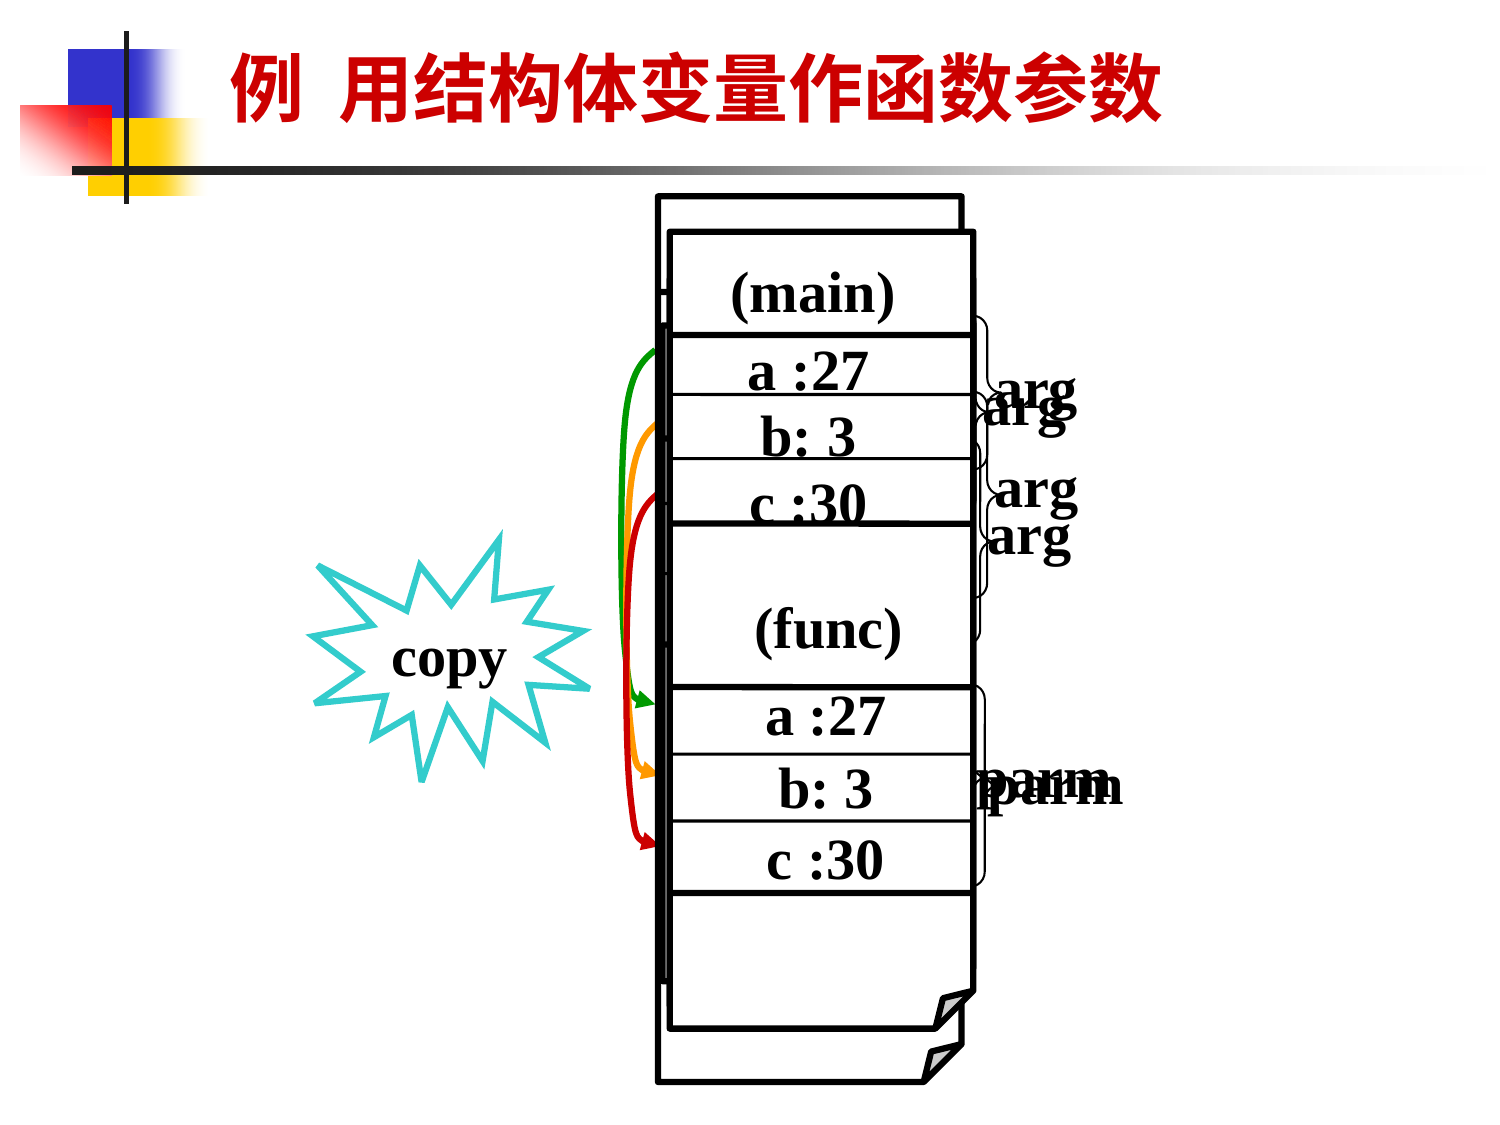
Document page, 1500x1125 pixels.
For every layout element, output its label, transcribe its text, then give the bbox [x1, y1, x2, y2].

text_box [655, 196, 1127, 1082]
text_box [619, 349, 655, 847]
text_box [660, 325, 667, 982]
text_box copy [312, 539, 590, 782]
text_box 例 用结构体变量作函数参数 [194, 42, 1199, 130]
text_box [667, 231, 1139, 1029]
